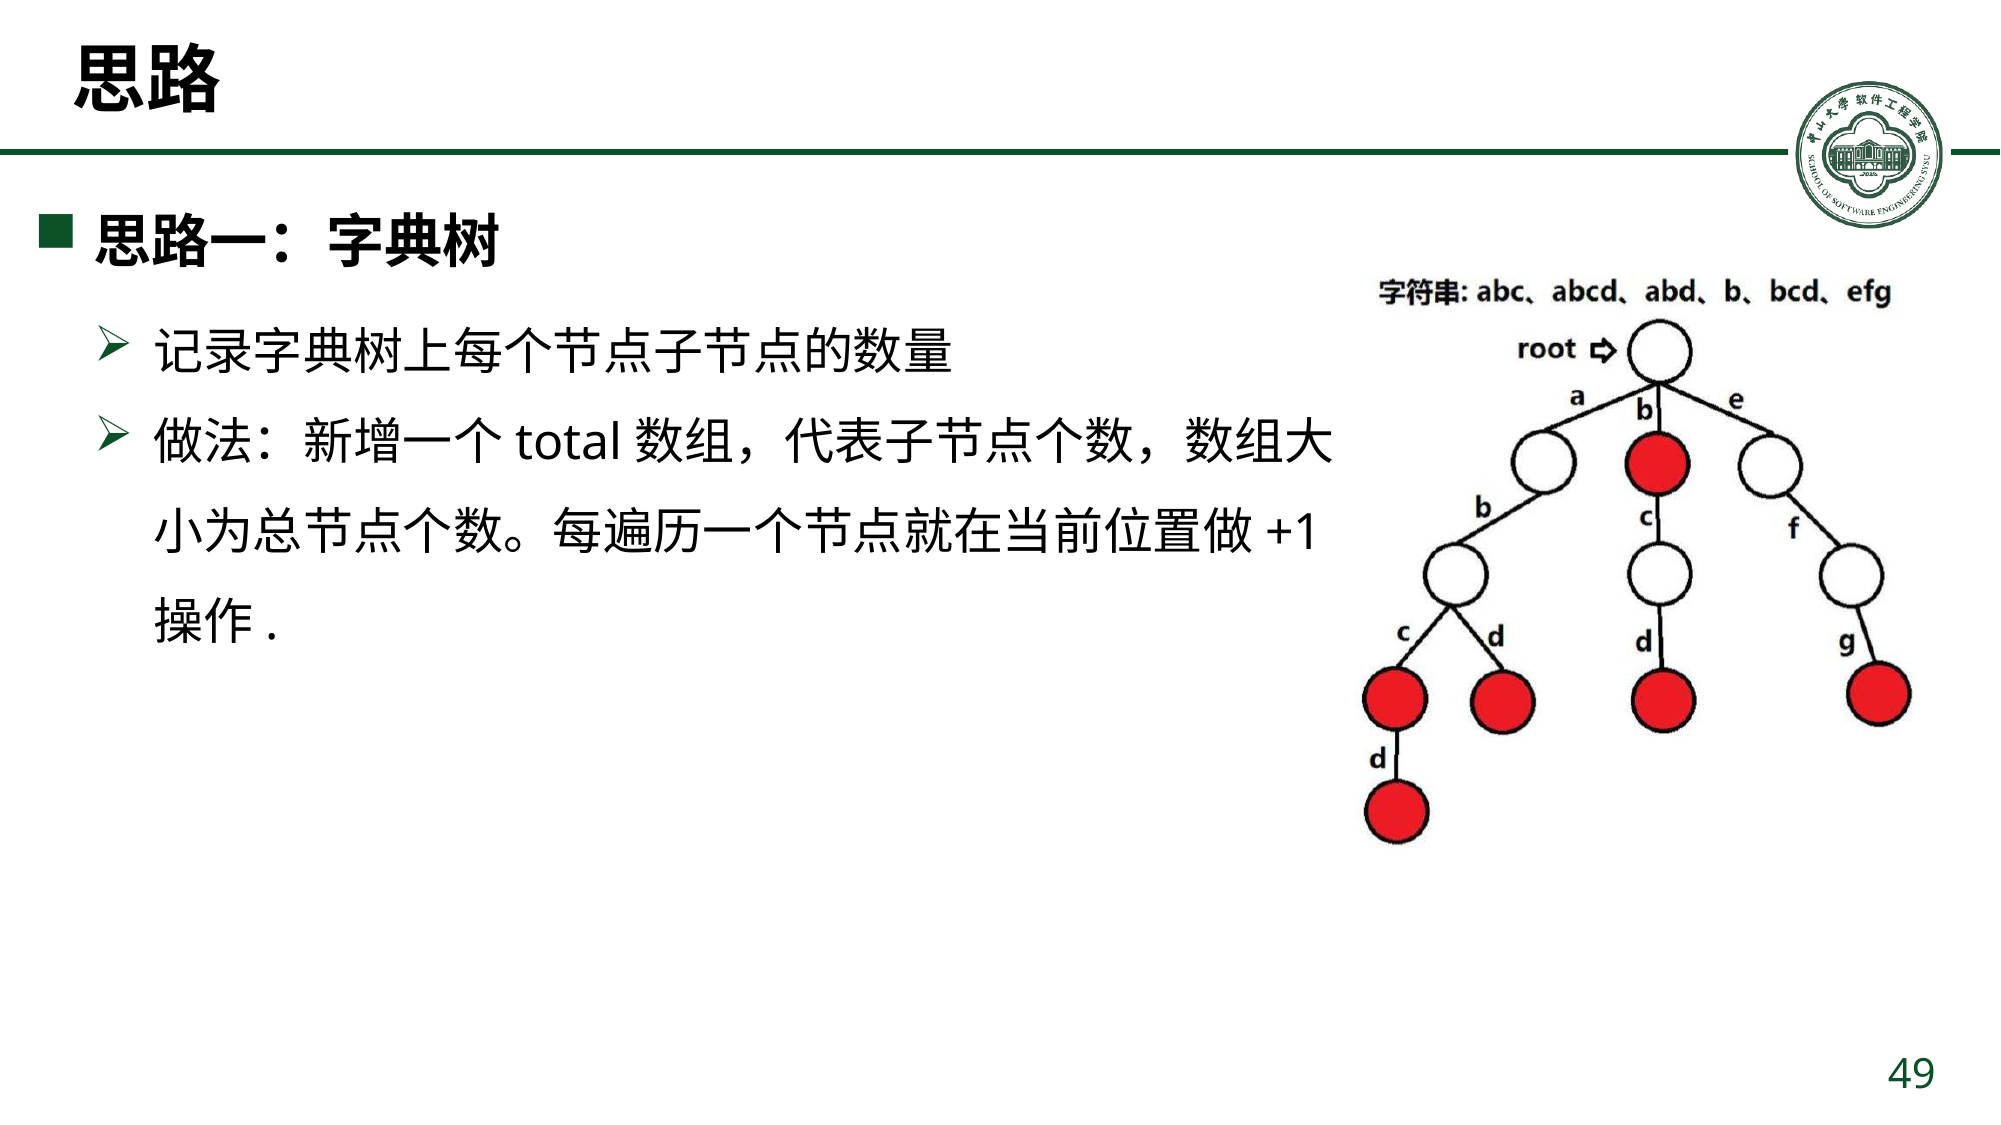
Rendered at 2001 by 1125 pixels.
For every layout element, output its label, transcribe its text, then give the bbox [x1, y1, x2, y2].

slide_number 49 [1500, 1039, 1951, 1100]
picture [1355, 262, 1921, 863]
title 思路 [56, 0, 1732, 153]
picture [1788, 68, 1951, 237]
list 记录字典树上每个节点子节点的数量 做法：新增一个total数组，代表子节点个数，数组大小为总节点个数。每遍历一个节点就在当前位置做+1操作. [79, 282, 1355, 741]
list 思路一：字典树 [19, 196, 1857, 282]
